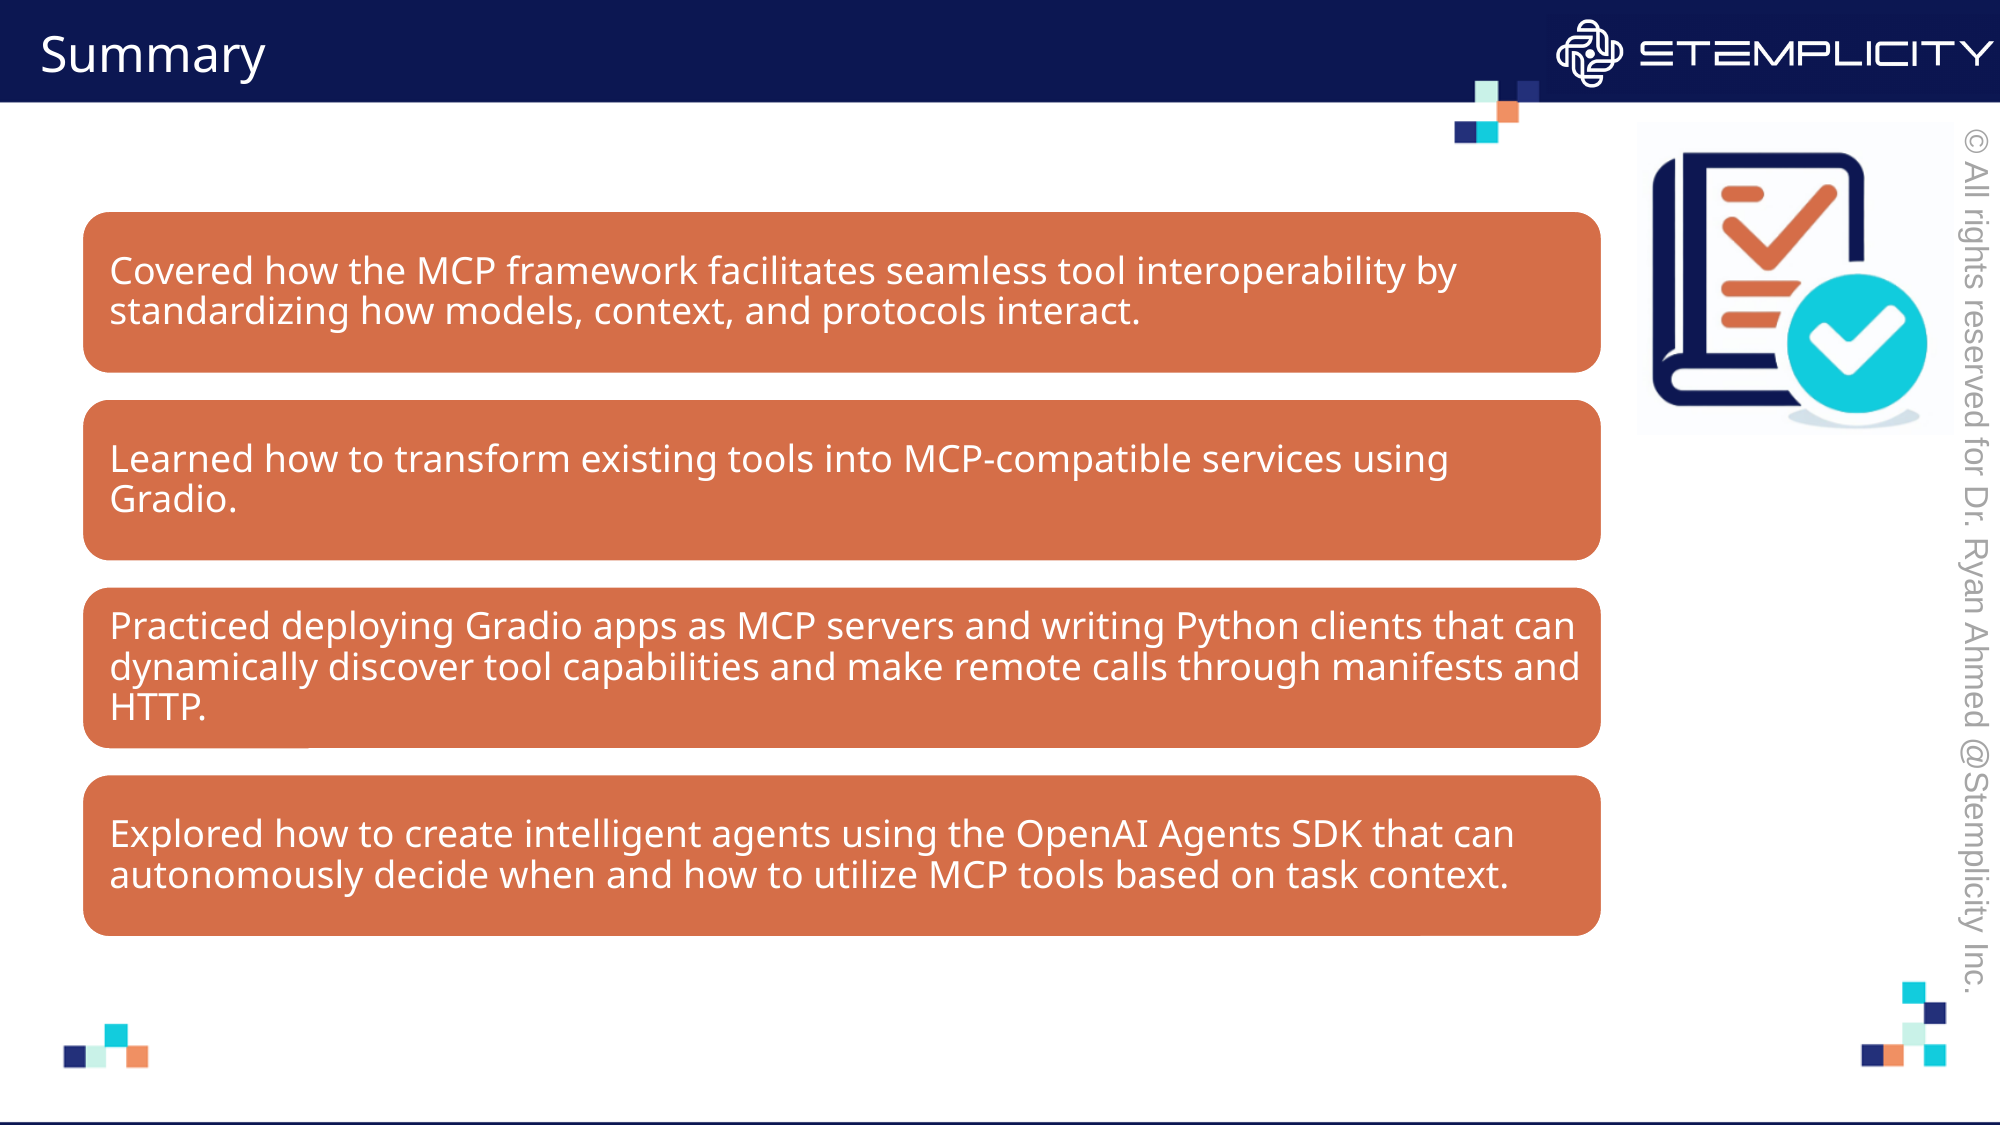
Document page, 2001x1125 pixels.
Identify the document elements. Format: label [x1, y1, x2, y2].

picture [0, 0, 2000, 1125]
text_box [81, 205, 1603, 943]
